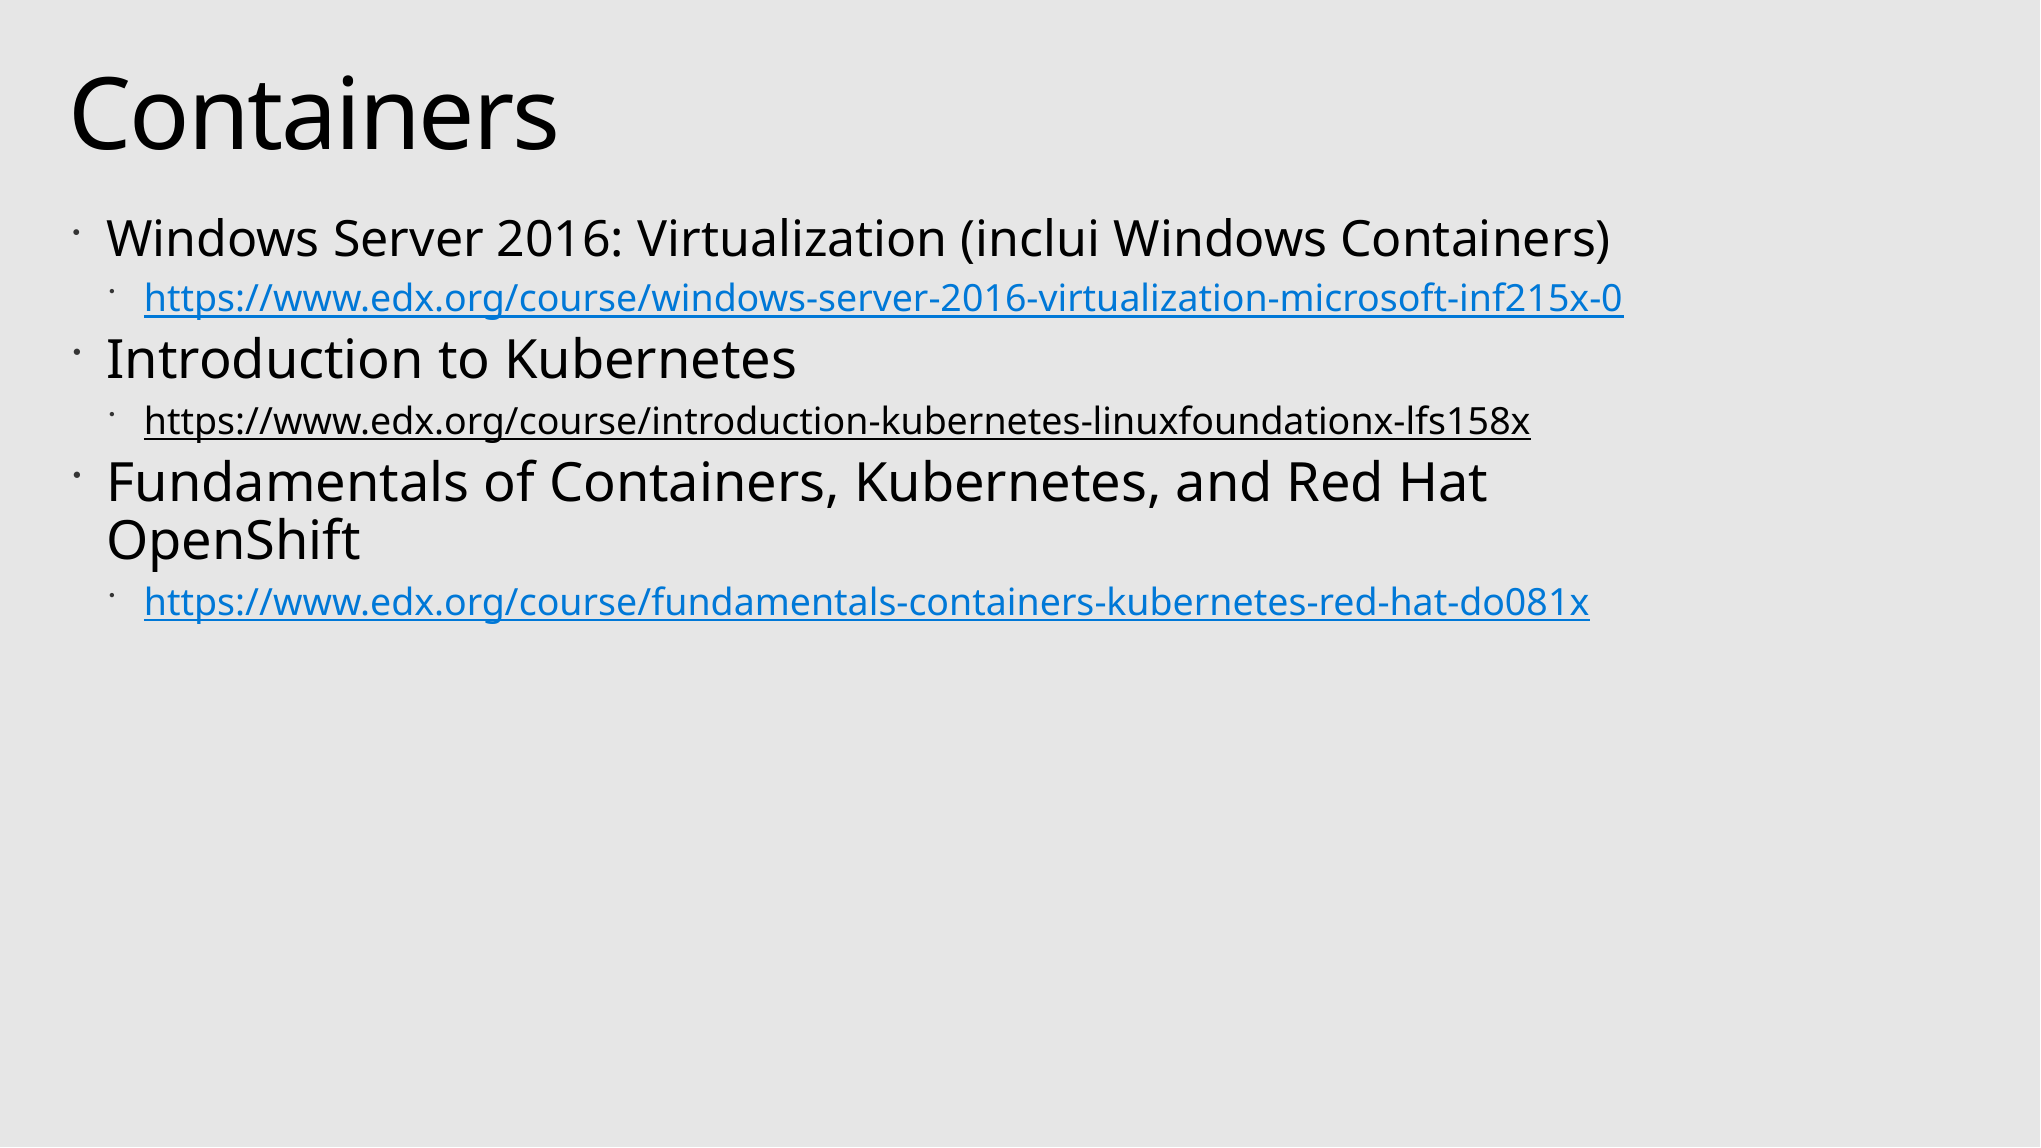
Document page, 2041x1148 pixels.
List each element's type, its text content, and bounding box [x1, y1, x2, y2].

list Windows Server 2016: Virtualization (inclui Windows Containers) https://www.edx.org/course/windows-server-2016-virtualization-microsoft-inf215x-0 Introduction to Kubernetes https://www.edx.org/course/introduction-kubernetes-linuxfoundationx-lfs158x Fundamentals of Containers, Kubernetes, and Red Hat OpenShift https://www.edx.org/course/fundamentals-containers-kubernetes-red-hat-do081x [45, 198, 1670, 701]
title Containers [45, 48, 1996, 199]
